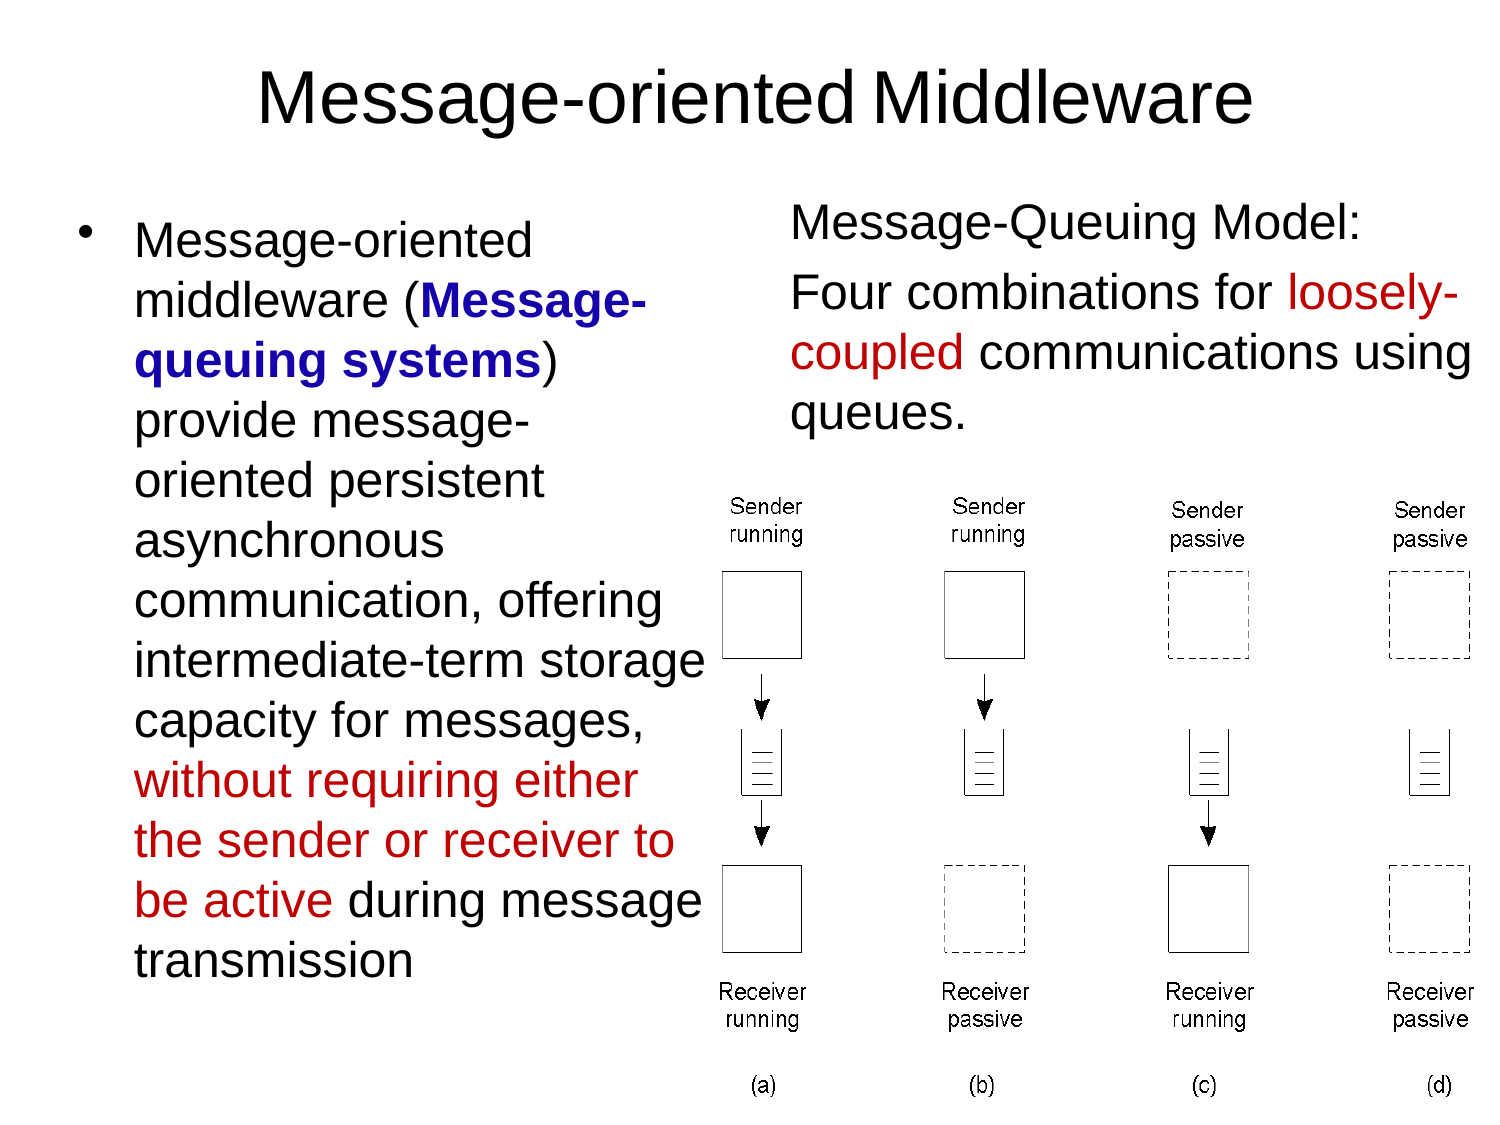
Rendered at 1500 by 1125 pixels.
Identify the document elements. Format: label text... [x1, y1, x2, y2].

list Message-oriented middleware (Message-queuing systems) provide message-oriented persistent asynchronous communication, offering intermediate-term storage capacity for messages, without requiring either the sender or receiver to be active during message transmission [62, 200, 725, 1100]
picture [698, 451, 1500, 1125]
title Message-oriented Middleware [75, 0, 1438, 196]
text_box Message-Queuing Model: Four combinations for loosely-coupled communications using queues. [774, 182, 1488, 447]
